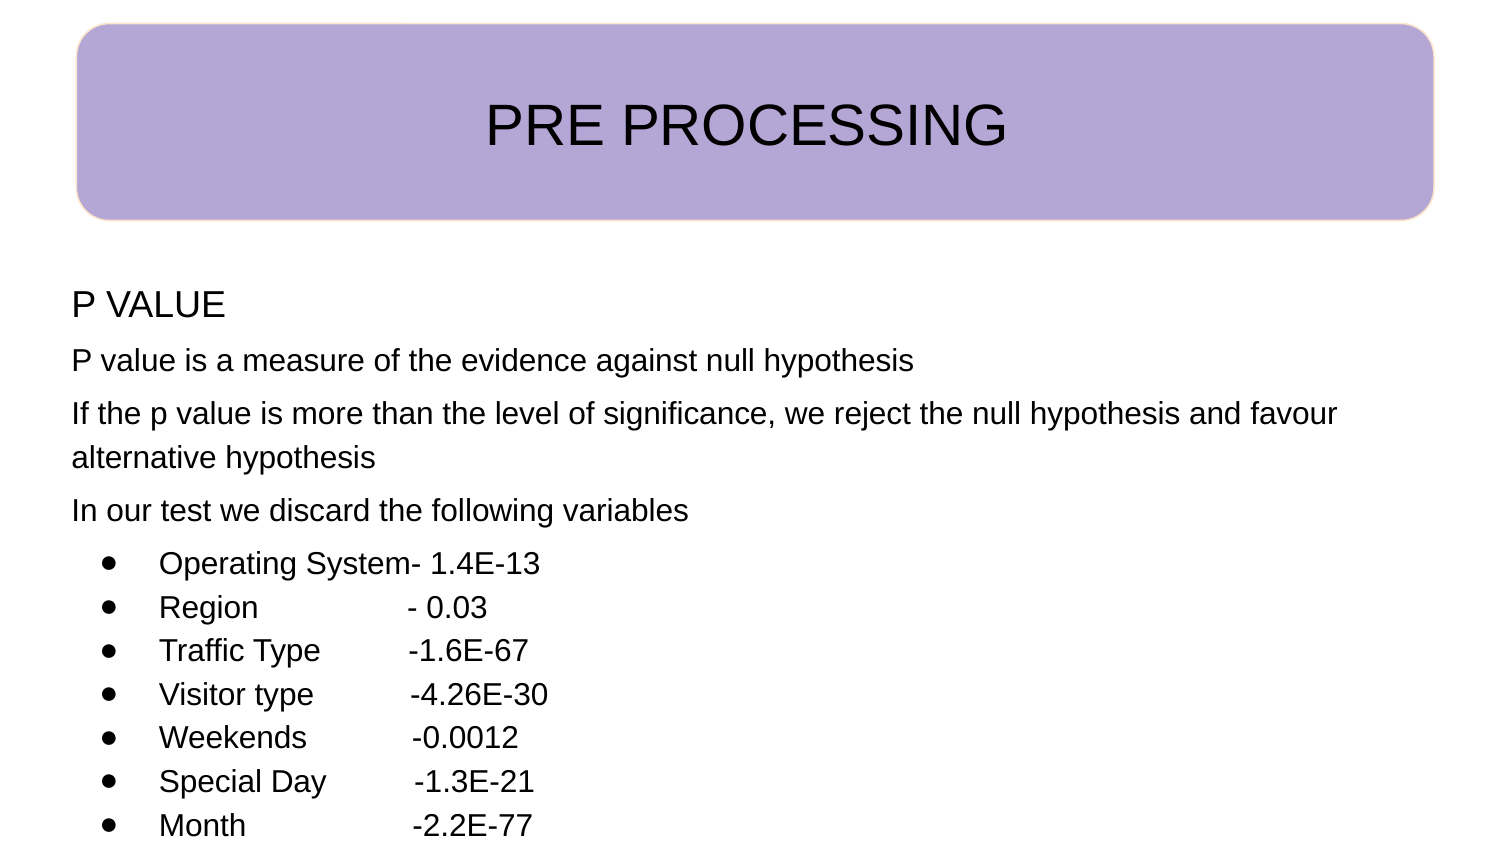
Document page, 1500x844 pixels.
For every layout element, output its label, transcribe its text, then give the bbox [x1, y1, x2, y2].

list P VALUE P value is a measure of the evidence against null hypothesis If the p value is more than the level of significance, we reject the null hypothesis and favour alternative hypothesis In our test we discard the following variables Operating System- 1.4E-13 Region - 0.03 Traffic Type -1.6E-67 Visitor type -4.26E-30 Weekends -0.0012 Special Day -1.3E-21 Month -2.2E-77 [56, 258, 1455, 844]
text_box PRE PROCESSING [76, 23, 1435, 221]
